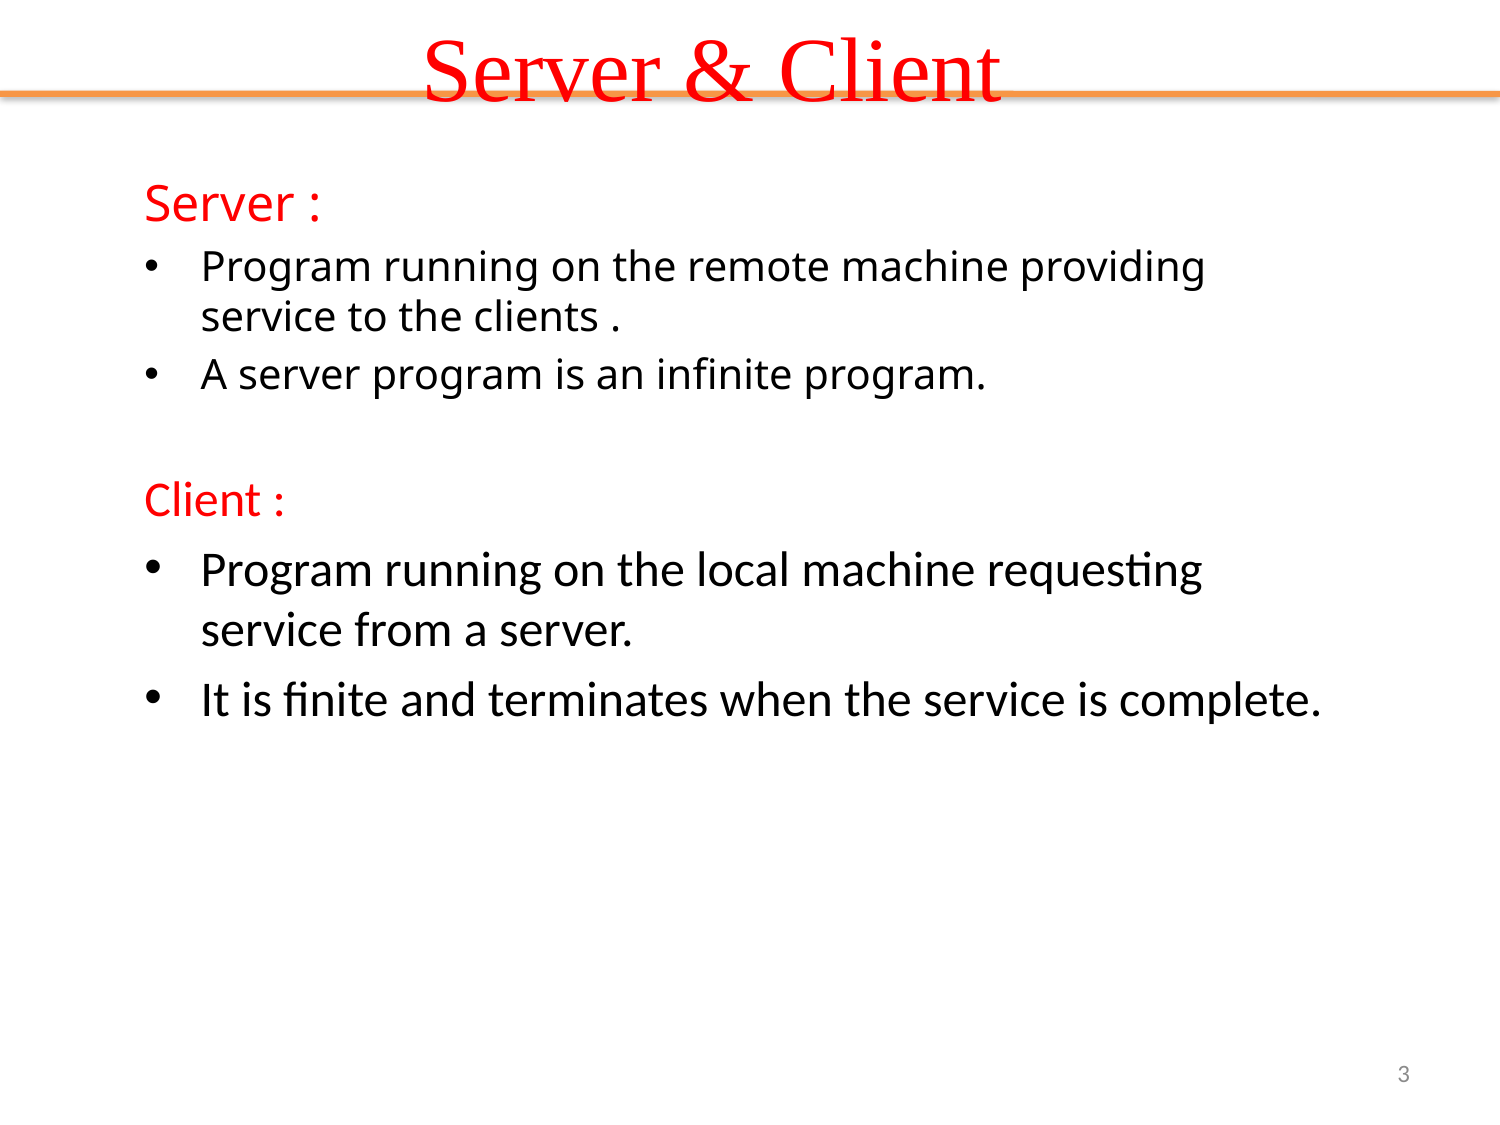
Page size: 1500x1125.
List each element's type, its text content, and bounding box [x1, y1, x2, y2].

slide_number 3 [1074, 1042, 1425, 1103]
title Server & Client [0, 18, 1425, 112]
list Server : Program running on the remote machine providing service to the clients . A server program is an infinite program. Client : Program running on the local machine requesting service from a server. It is finite and terminates when the service is complete. [129, 164, 1360, 1014]
